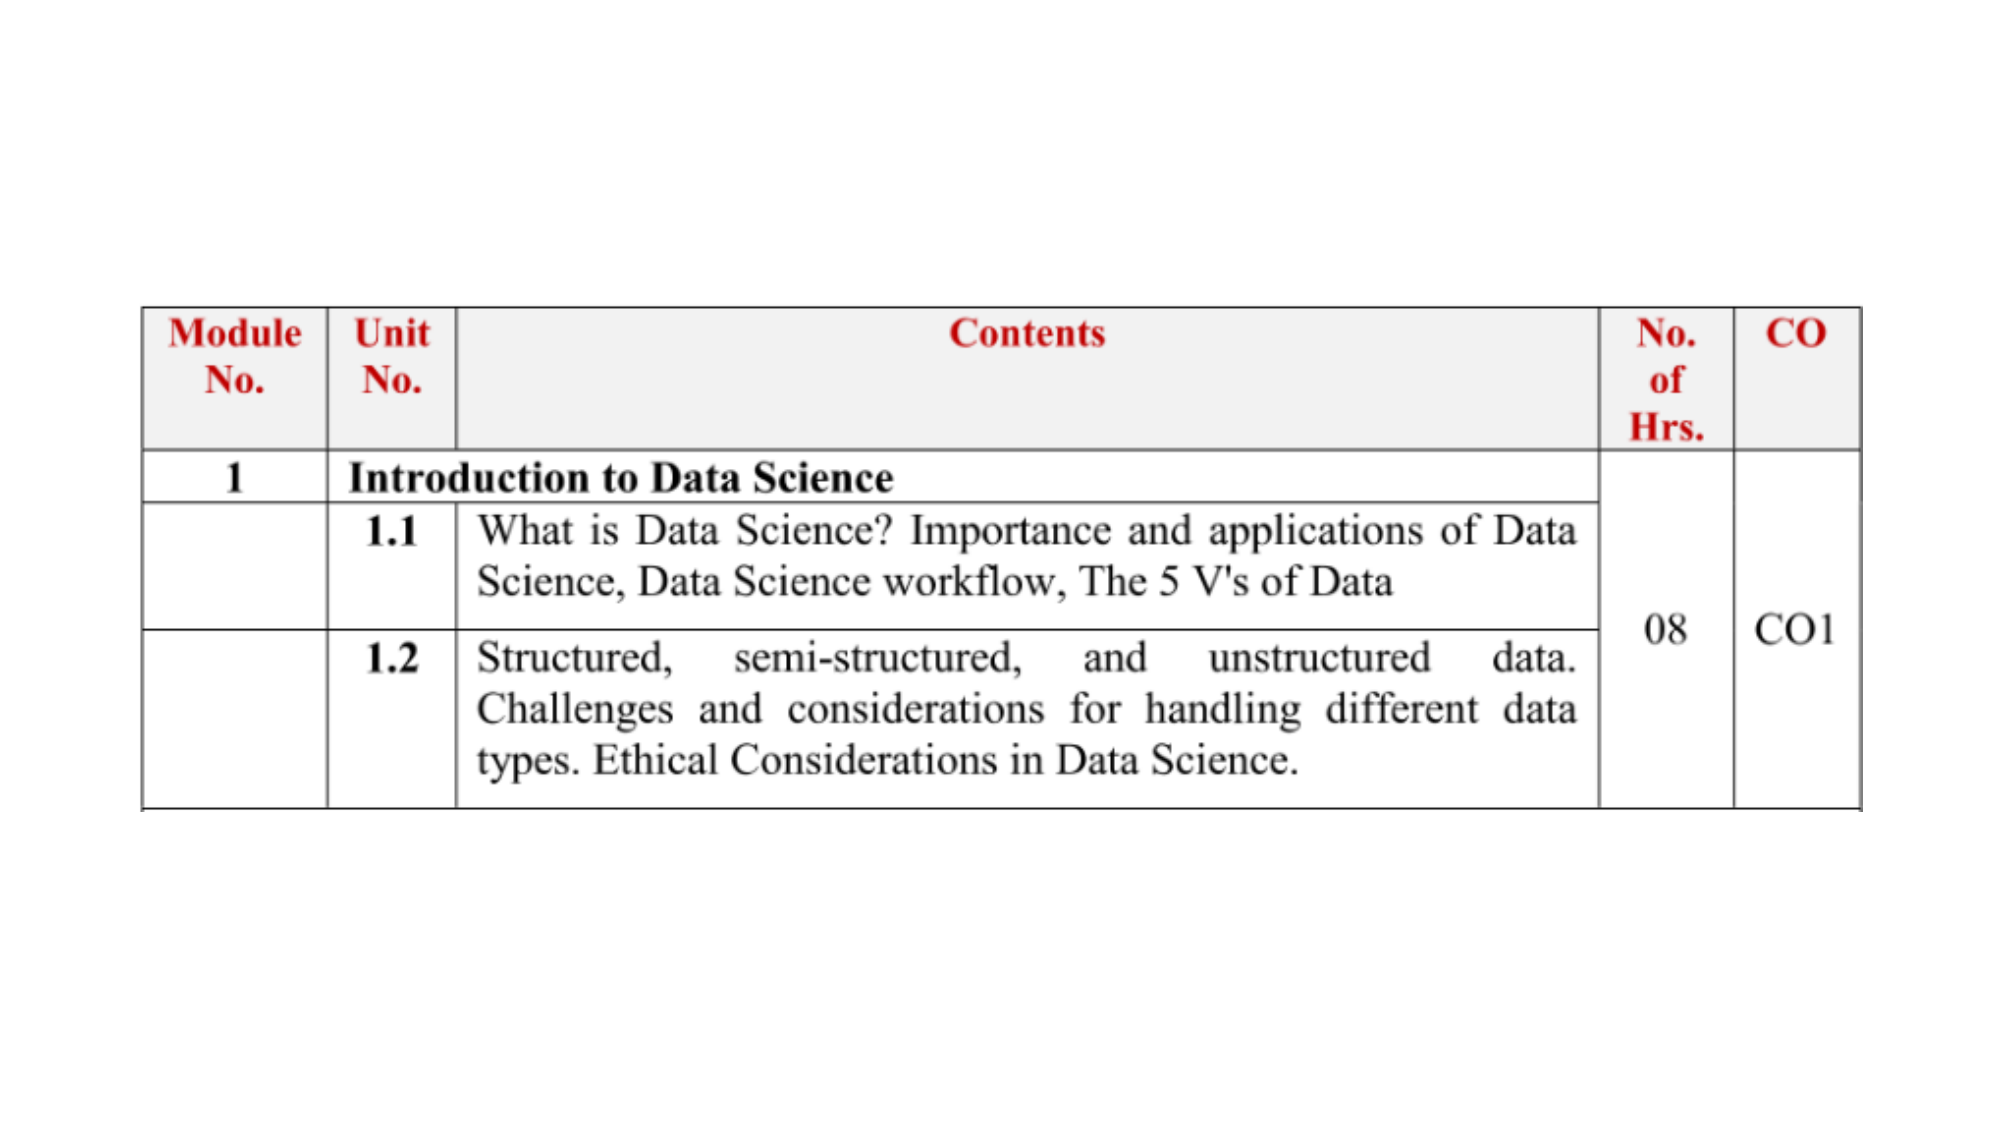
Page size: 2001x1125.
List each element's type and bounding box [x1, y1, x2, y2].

picture [137, 299, 1863, 812]
